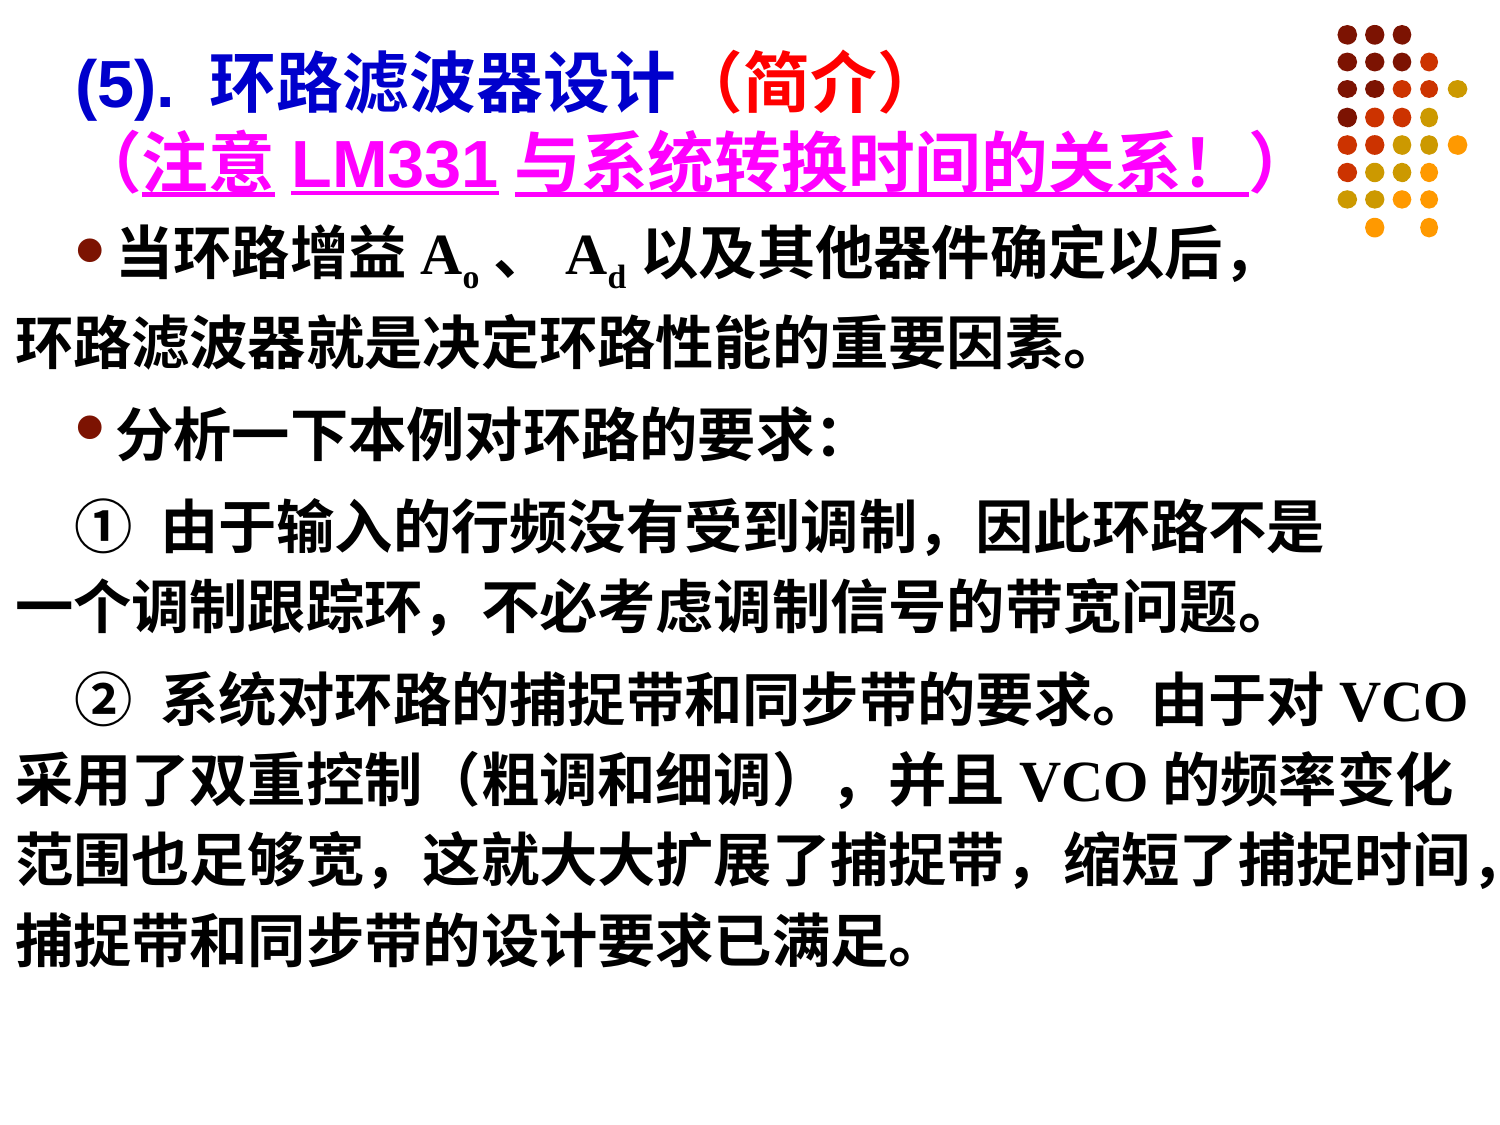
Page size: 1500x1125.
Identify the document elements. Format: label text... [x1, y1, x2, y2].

list 当环路增益Ao、Ad以及其他器件确定以后， 环路滤波器就是决定环路性能的重要因素。 分析一下本例对环路的要求： ① 由于输入的行频没有受到调制，因此环路不是 一个调制跟踪环，不必考虑调制信号的带宽问题。 ② 系统对环路的捕捉带和同步带的要求。由于对VCO采用了双重控制（粗调和细调），并且VCO的频率变化范围也足够宽，这就大大扩展了捕捉带，缩短了捕捉时间，捕捉带和同步带的设计要求已满足。 [0, 196, 1500, 1024]
title (5). 环路滤波器设计（简介） （注意LM331与系统转换时间的关系！） [59, 30, 1443, 196]
